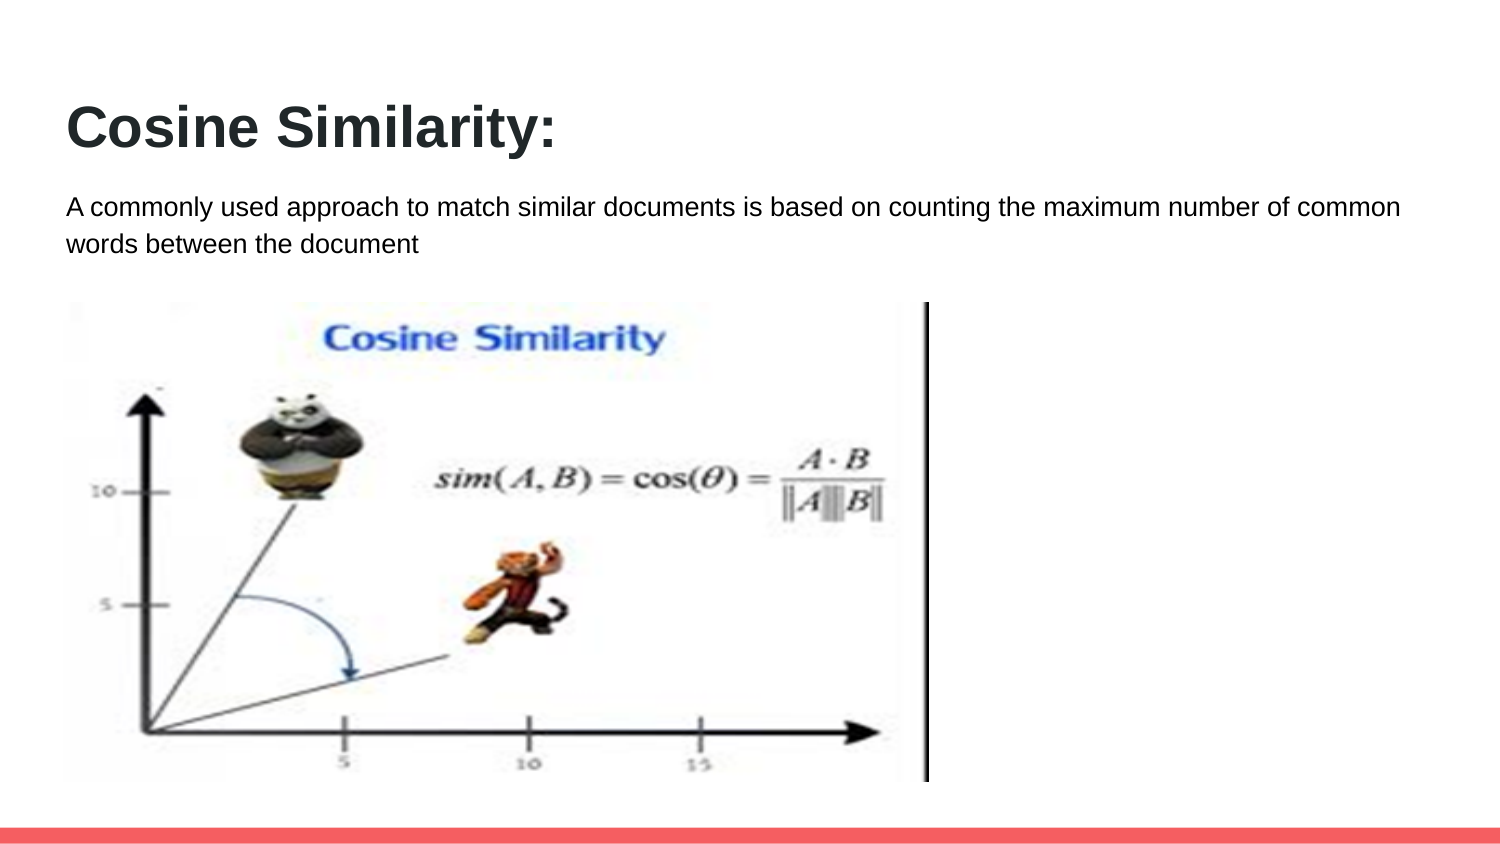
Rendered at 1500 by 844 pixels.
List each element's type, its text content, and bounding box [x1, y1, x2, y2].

list [51, 189, 1449, 750]
title Cosine Similarity: A commonly used approach to match similar documents is based on counting the maximum number of common words between the document [51, 64, 1449, 167]
picture [62, 302, 929, 782]
